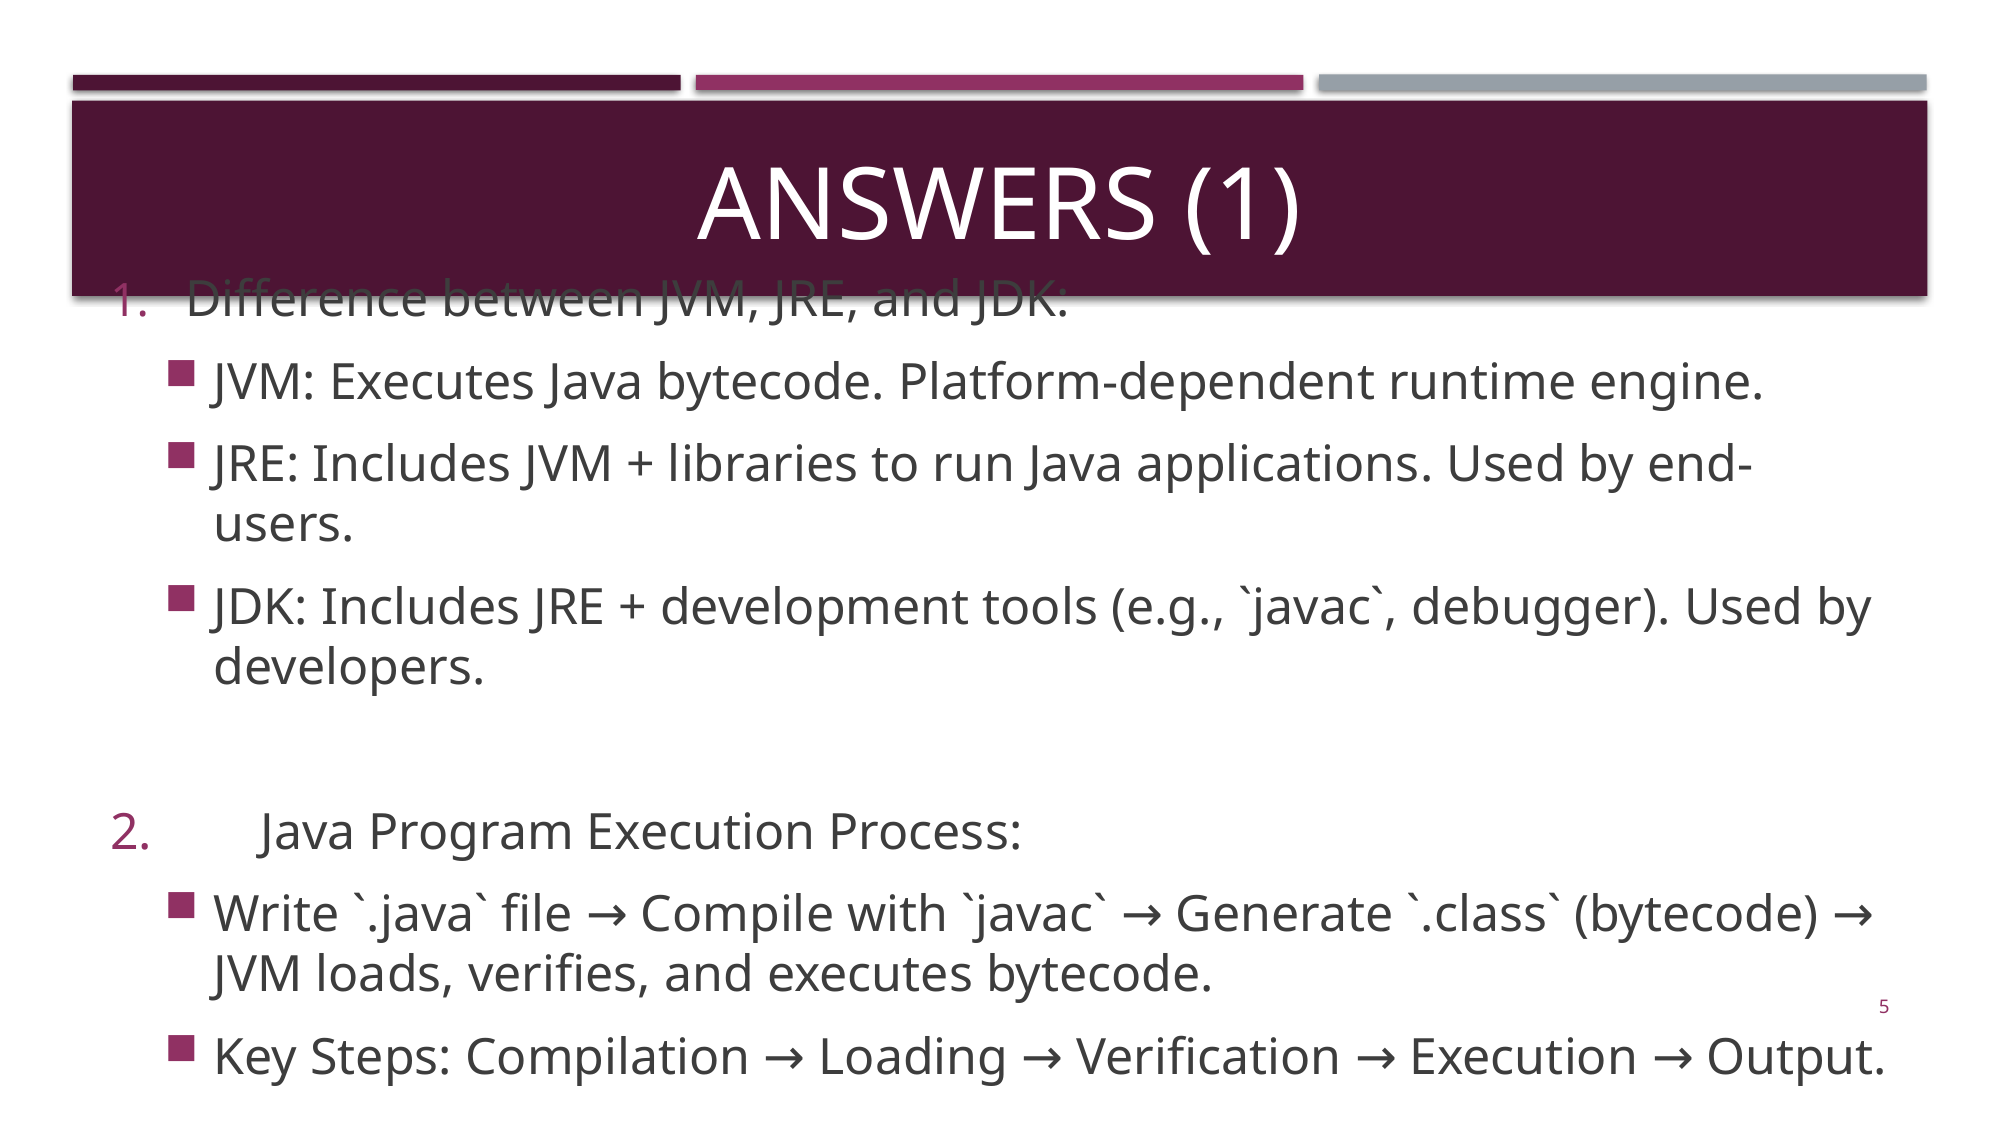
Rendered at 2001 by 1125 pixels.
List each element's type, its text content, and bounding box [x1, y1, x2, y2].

slide_number 5 [1732, 977, 1905, 1037]
title Answers (1) [95, 179, 1905, 267]
list Difference between JVM, JRE, and JDK: JVM: Executes Java bytecode. Platform-dependent runtime engine. JRE: Includes JVM + libraries to run Java applications. Used by end-users. JDK: Includes JRE + development tools (e.g., `javac`, debugger). Used by developers. 2. Java Program Execution Process: Write `.java` file → Compile with `javac` → Generate `.class` (bytecode) → JVM loads, verifies, and executes bytecode. Key Steps: Compilation → Loading → Verification → Execution → Output. [95, 322, 1905, 1093]
